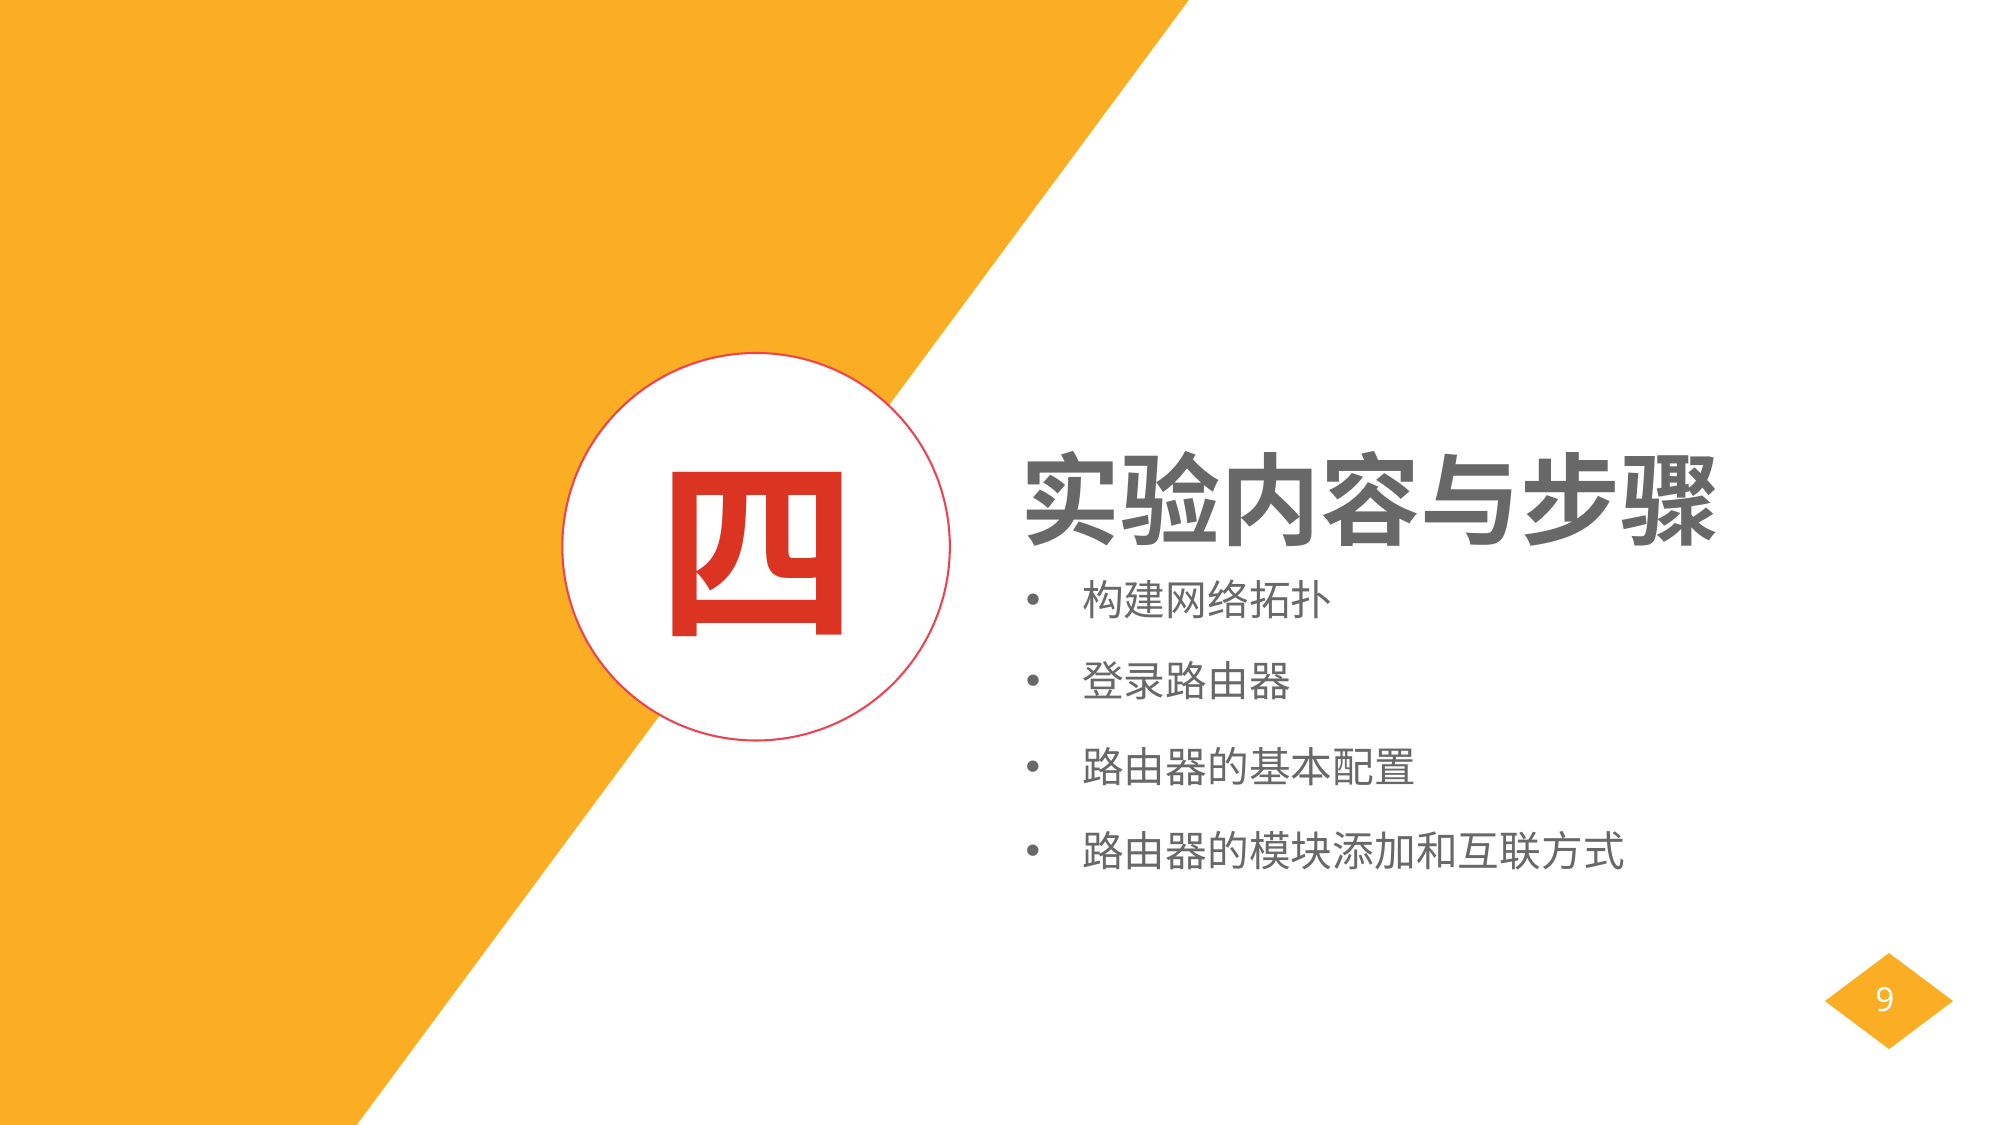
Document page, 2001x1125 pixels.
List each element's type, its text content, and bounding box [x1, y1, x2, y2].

text_box 构建网络拓扑 [1011, 566, 1398, 632]
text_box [562, 352, 950, 741]
text_box 路由器的模块添加和互联方式 [1010, 817, 1738, 883]
text_box 登录路由器 [1011, 647, 1433, 713]
text_box 路由器的基本配置 [1010, 733, 1556, 799]
text_box 实验内容与步骤 [1005, 429, 1849, 565]
text_box [0, 0, 1189, 1125]
